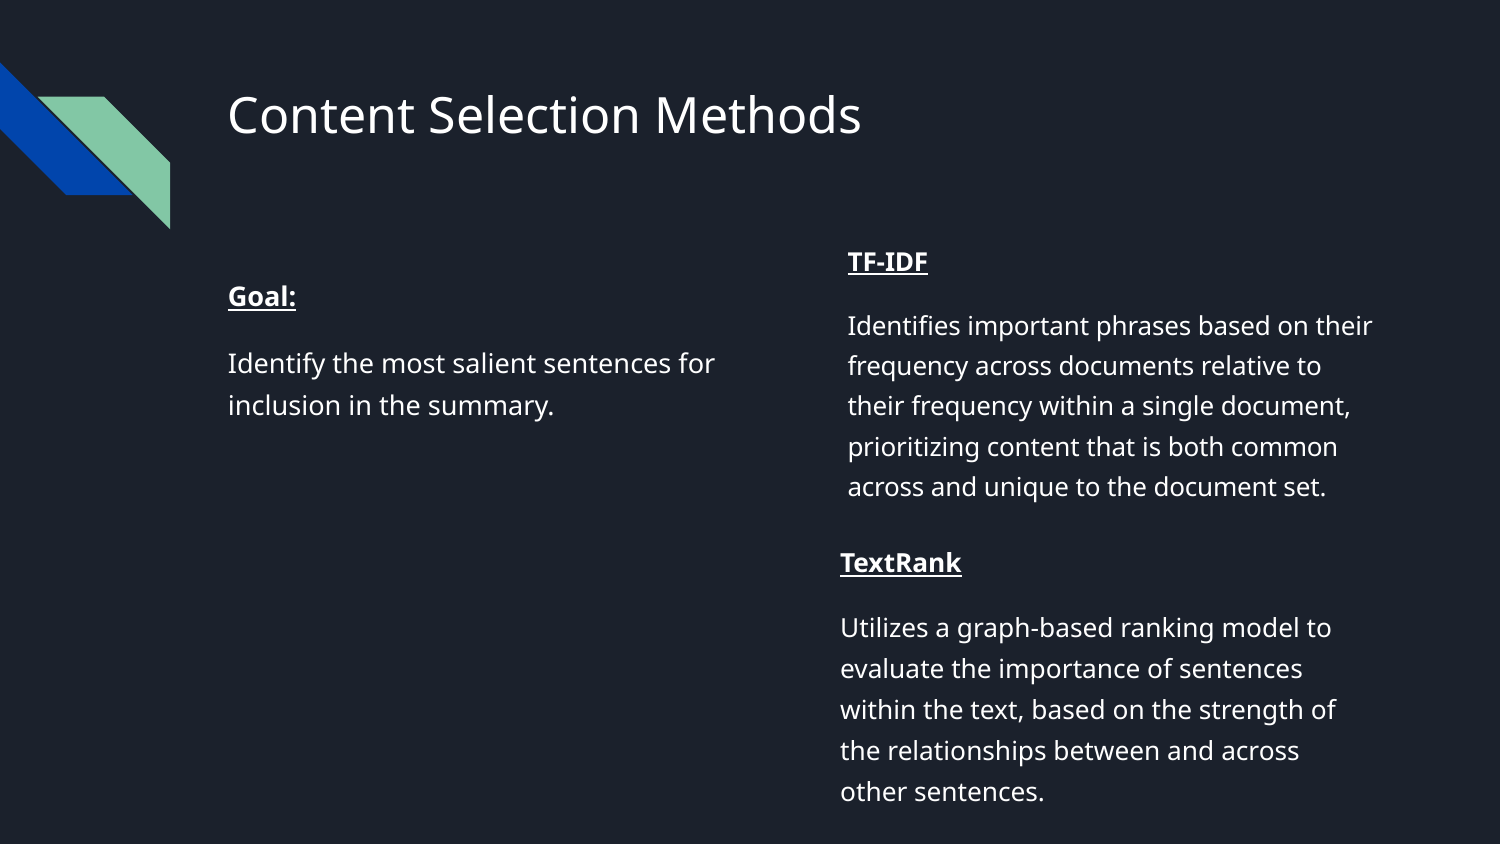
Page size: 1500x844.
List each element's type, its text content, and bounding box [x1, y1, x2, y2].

list TextRank Utilizes a graph-based ranking model to evaluate the importance of sentences within the text, based on the strength of the relationships between and across other sentences. [825, 524, 1384, 825]
list TF-IDF Identifies important phrases based on their frequency across documents relative to their frequency within a single document, prioritizing content that is both common across and unique to the document set. [832, 223, 1391, 525]
list Goal: Identify the most salient sentences for inclusion in the summary. [212, 257, 772, 735]
title Content Selection Methods [212, 64, 1368, 215]
